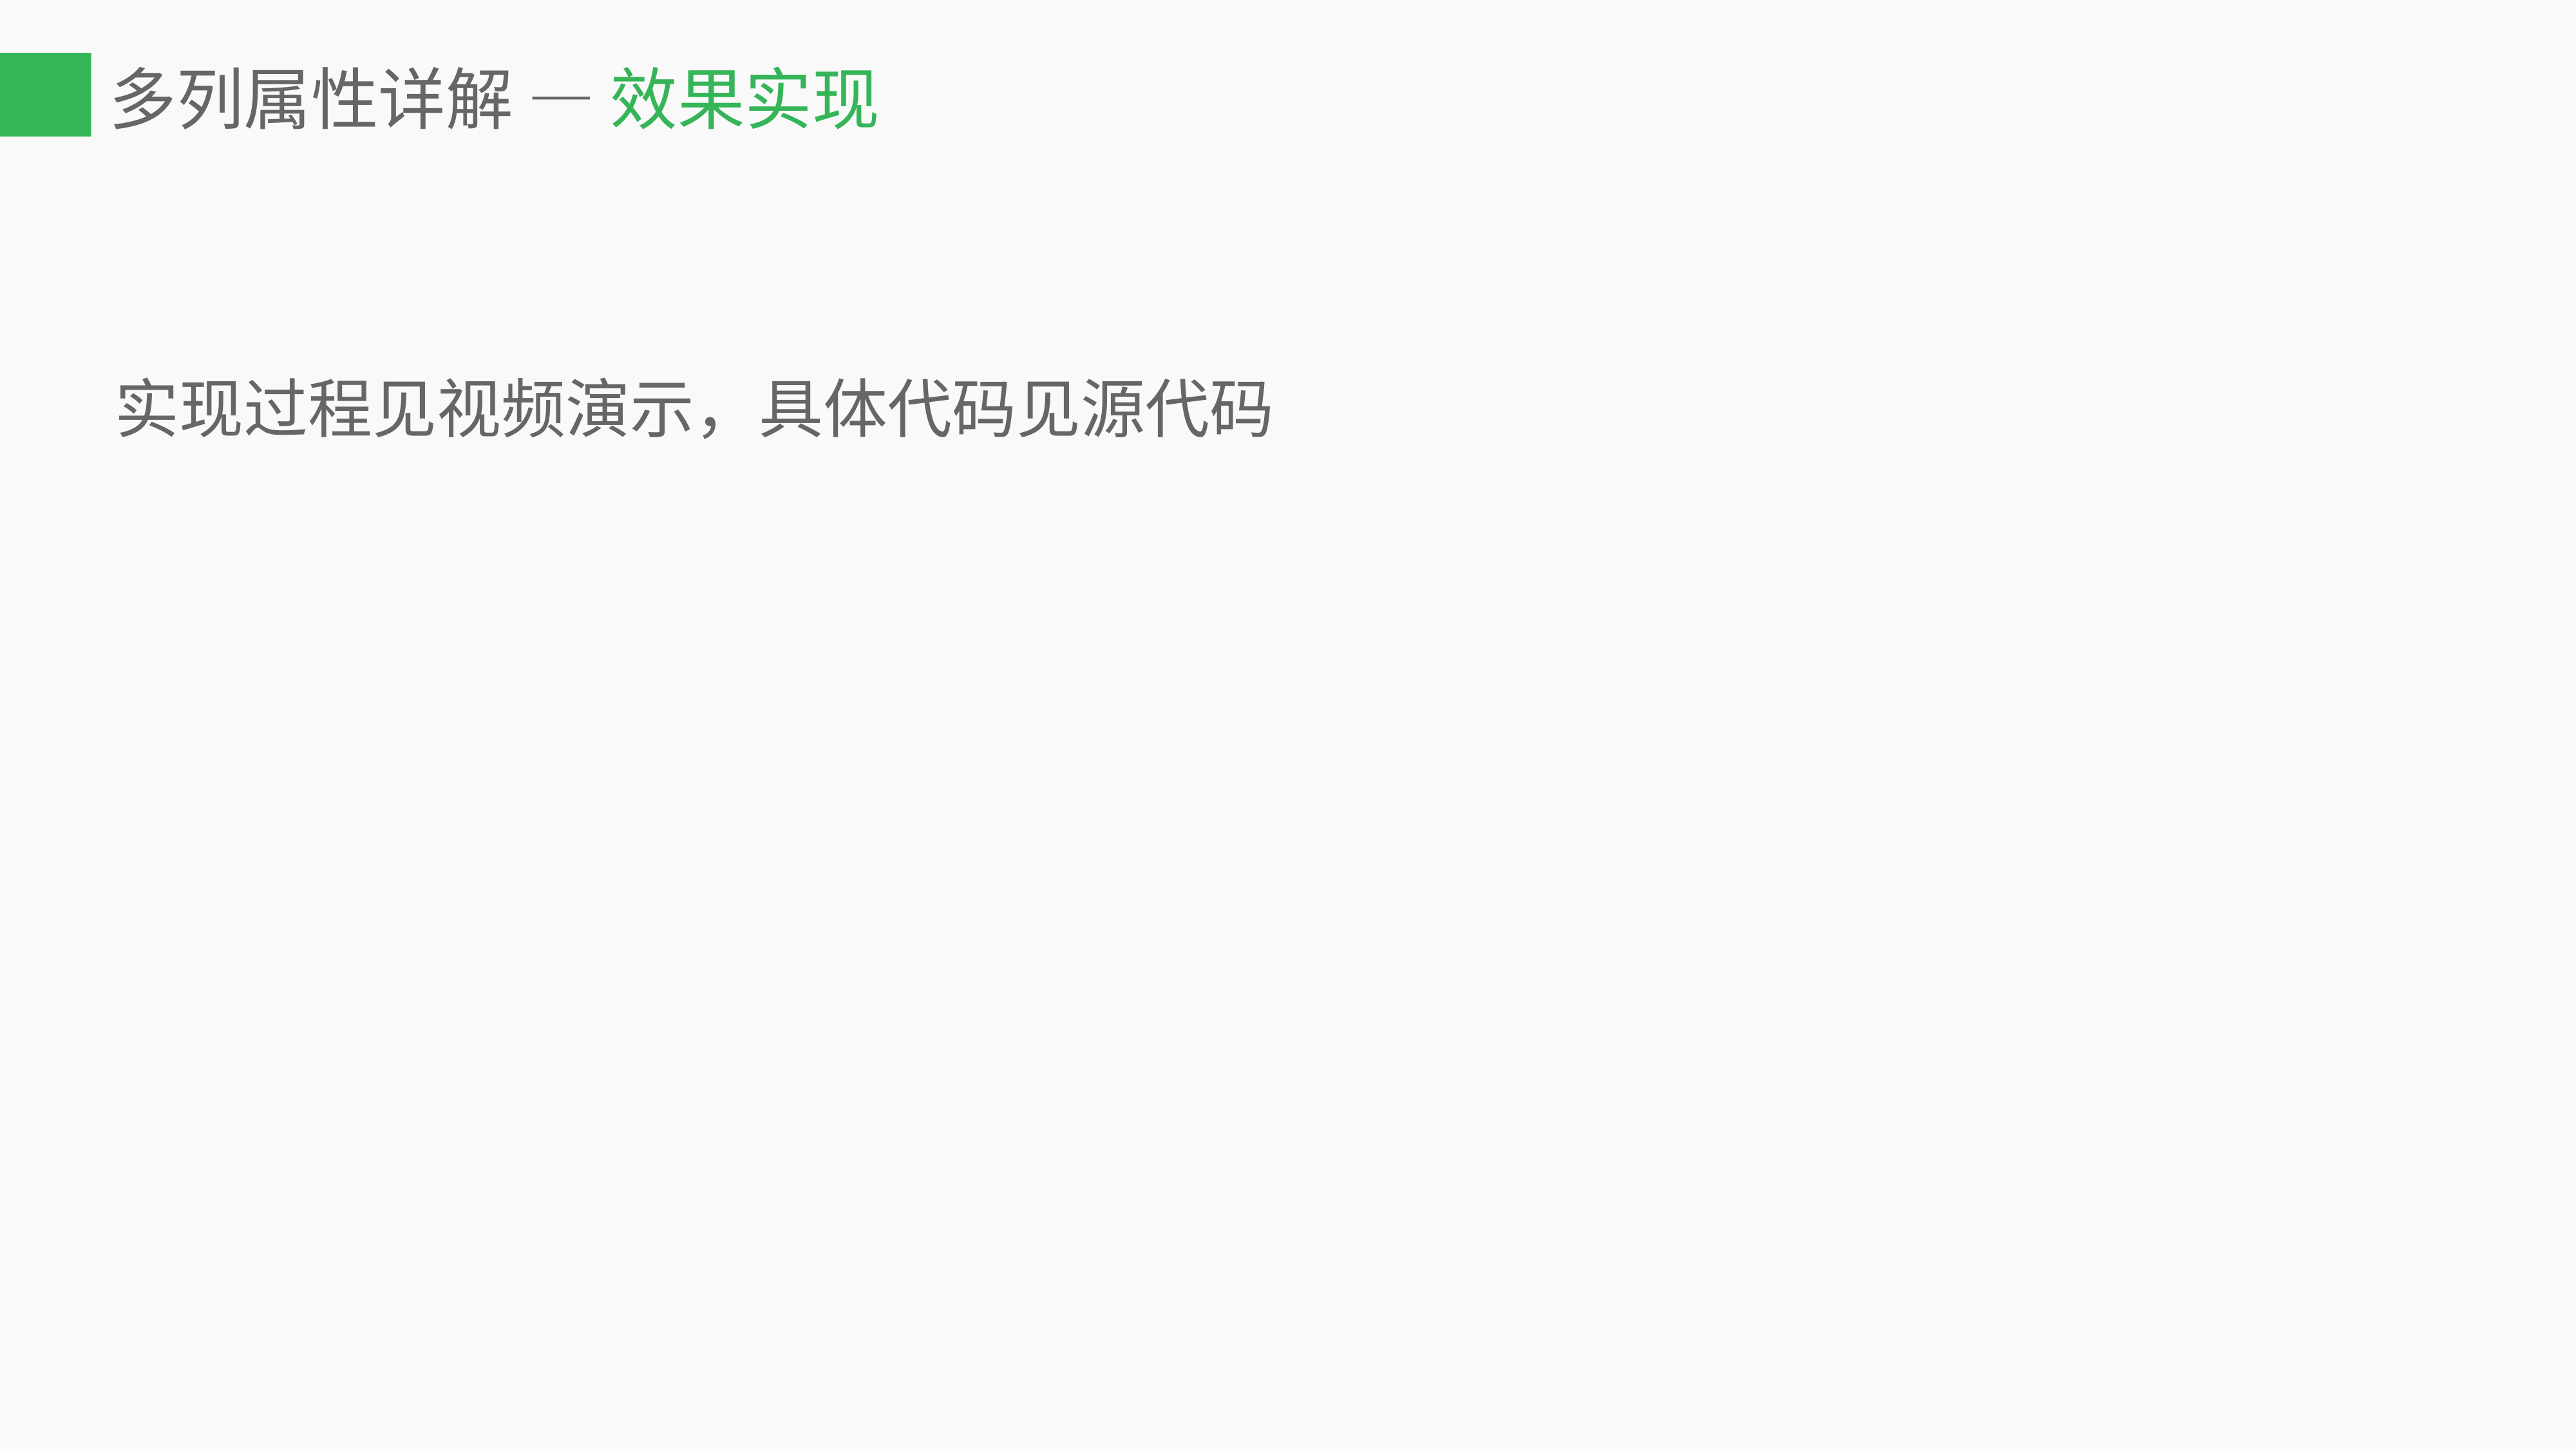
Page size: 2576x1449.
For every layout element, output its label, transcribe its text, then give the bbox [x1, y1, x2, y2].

title 多列属性详解 — 效果实现 [108, 44, 2540, 144]
subtitle 实现过程见视频演示，具体代码见源代码 [115, 337, 2461, 1424]
picture [0, 53, 91, 137]
